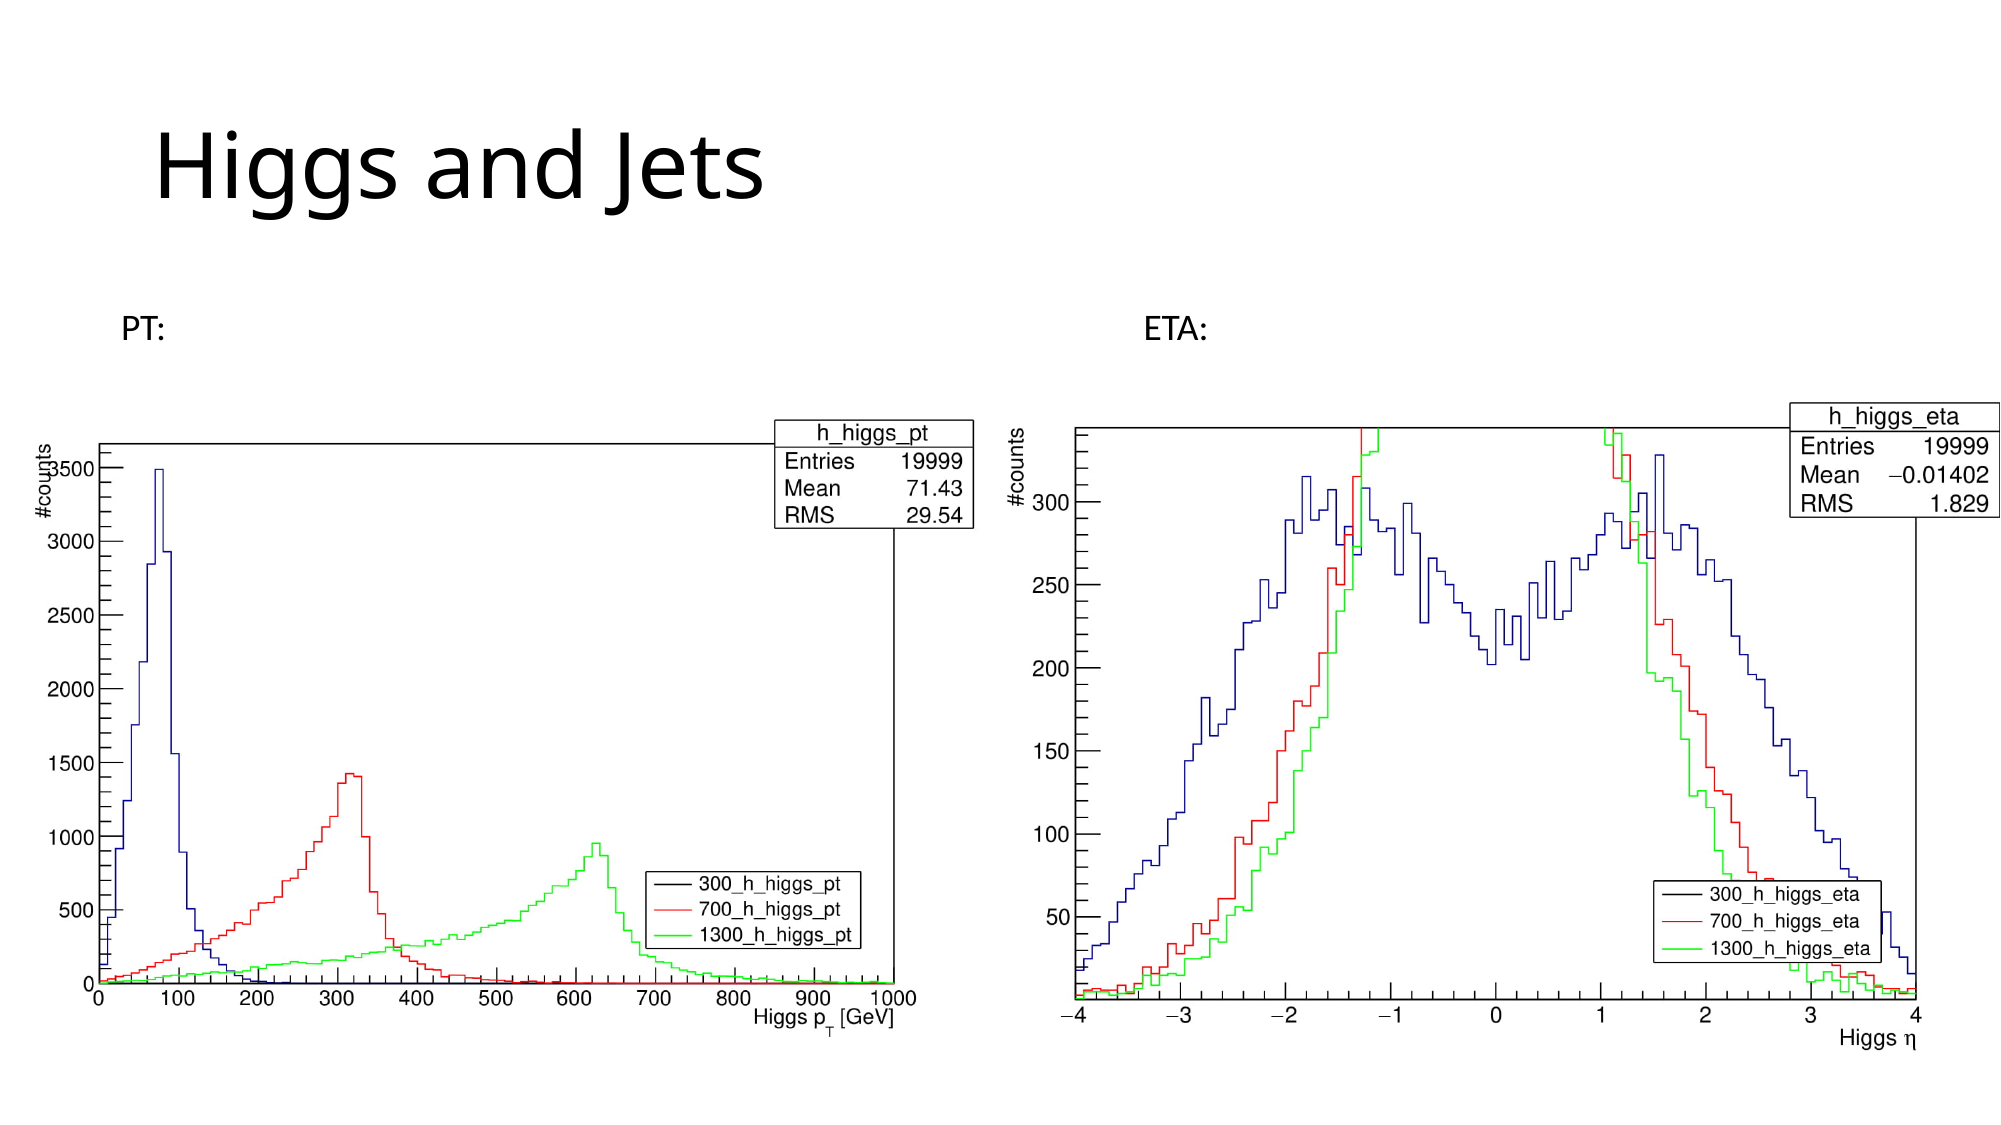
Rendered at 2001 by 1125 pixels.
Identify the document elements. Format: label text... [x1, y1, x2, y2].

title Higgs and Jets [137, 59, 1863, 278]
text_box PT: [106, 296, 442, 356]
picture [0, 376, 993, 1051]
text_box ETA: [1128, 296, 1379, 356]
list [970, 356, 2000, 1071]
